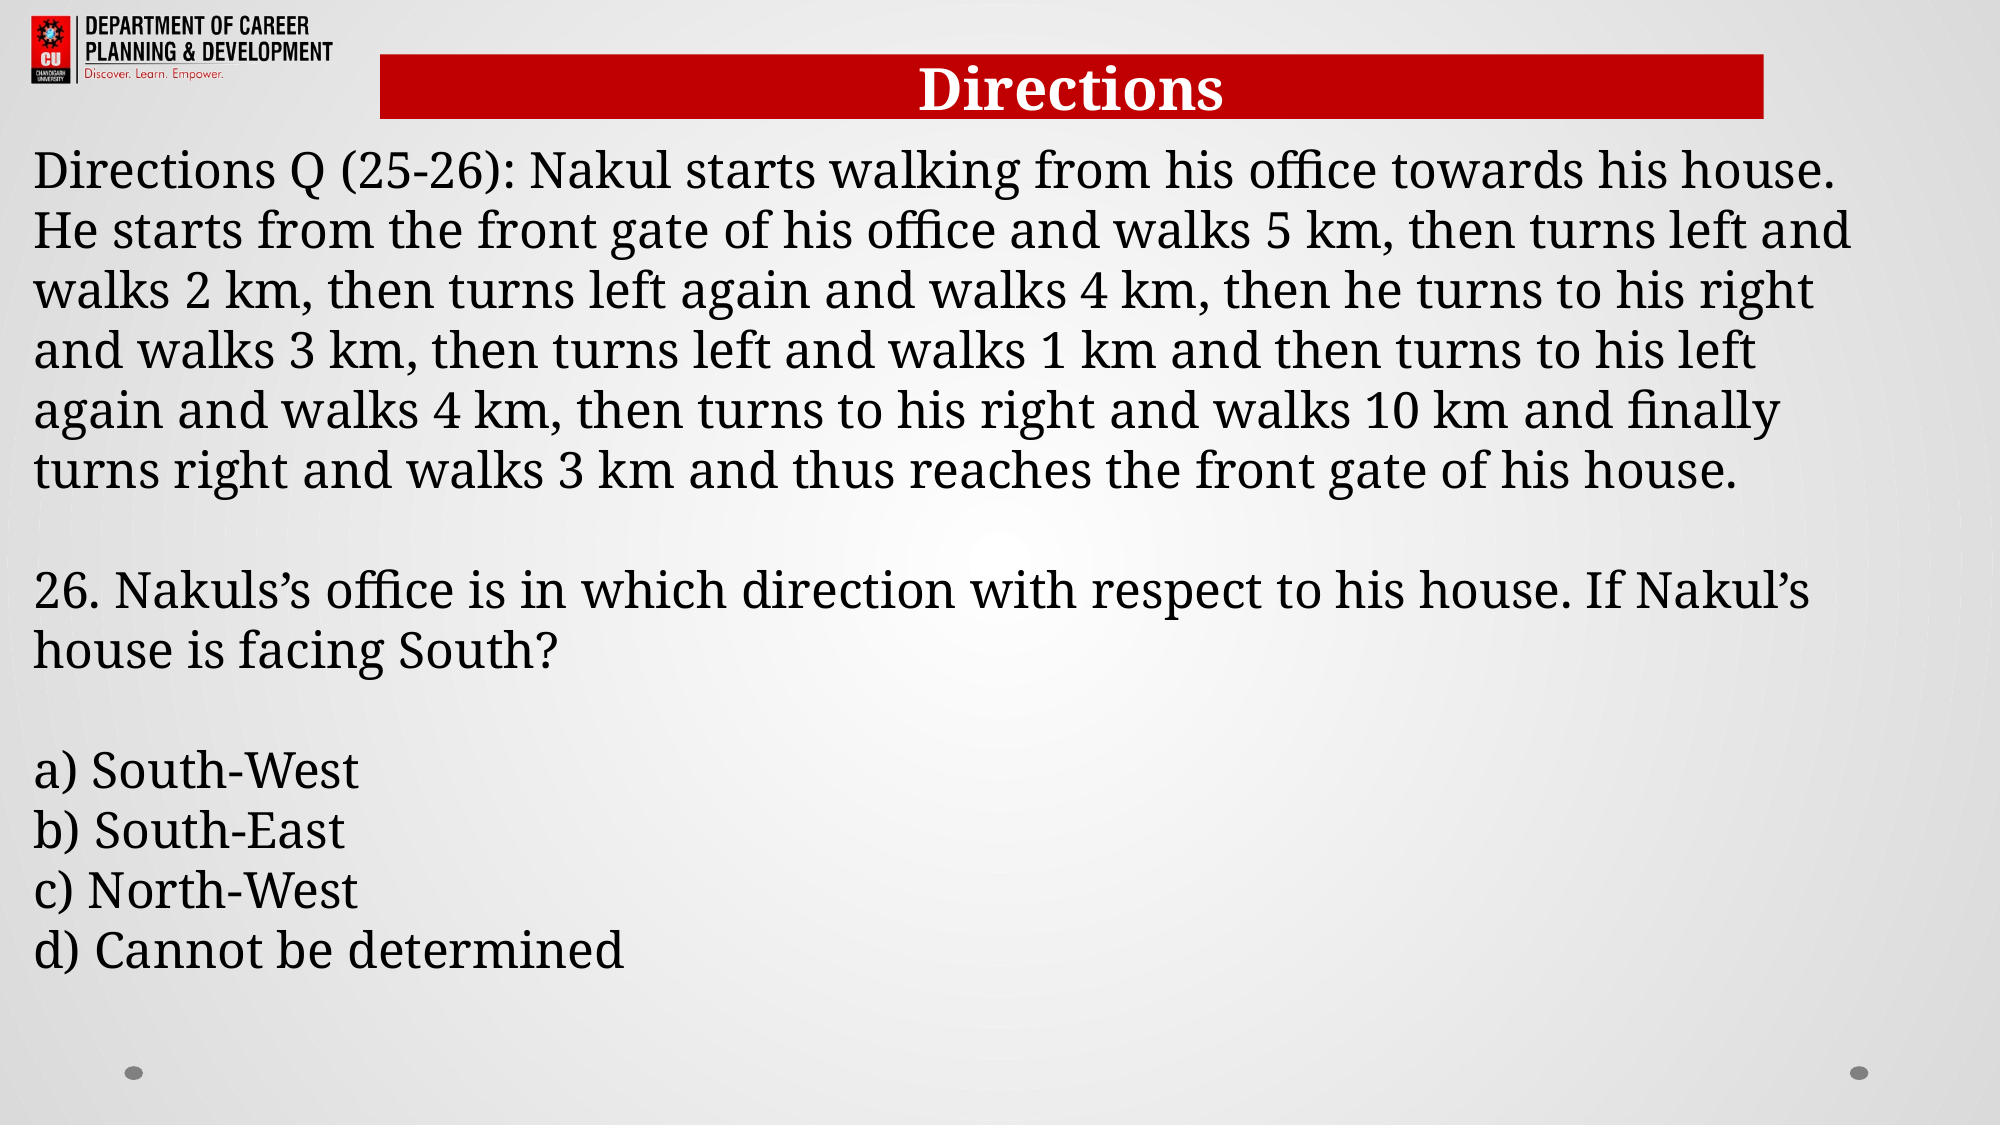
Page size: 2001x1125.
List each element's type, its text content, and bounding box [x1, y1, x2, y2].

text_box Directions [378, 52, 1766, 121]
text_box Directions Q (25-26): Nakul starts walking from his office towards his house. He starts from the front gate of his office and walks 5 km, then turns left and walks 2 km, then turns left again and walks 4 km, then he turns to his right and walks 3 km, then turns left and walks 1 km and then turns to his left again and walks 4 km, then turns to his right and walks 10 km and finally turns right and walks 3 km and thus reaches the front gate of his house. 26. Nakuls’s office is in which direction with respect to his house. If Nakul’s house is facing South? a) South-West b) South-East c) North-West d) Cannot be determined [18, 130, 1903, 1031]
picture [23, 0, 349, 100]
